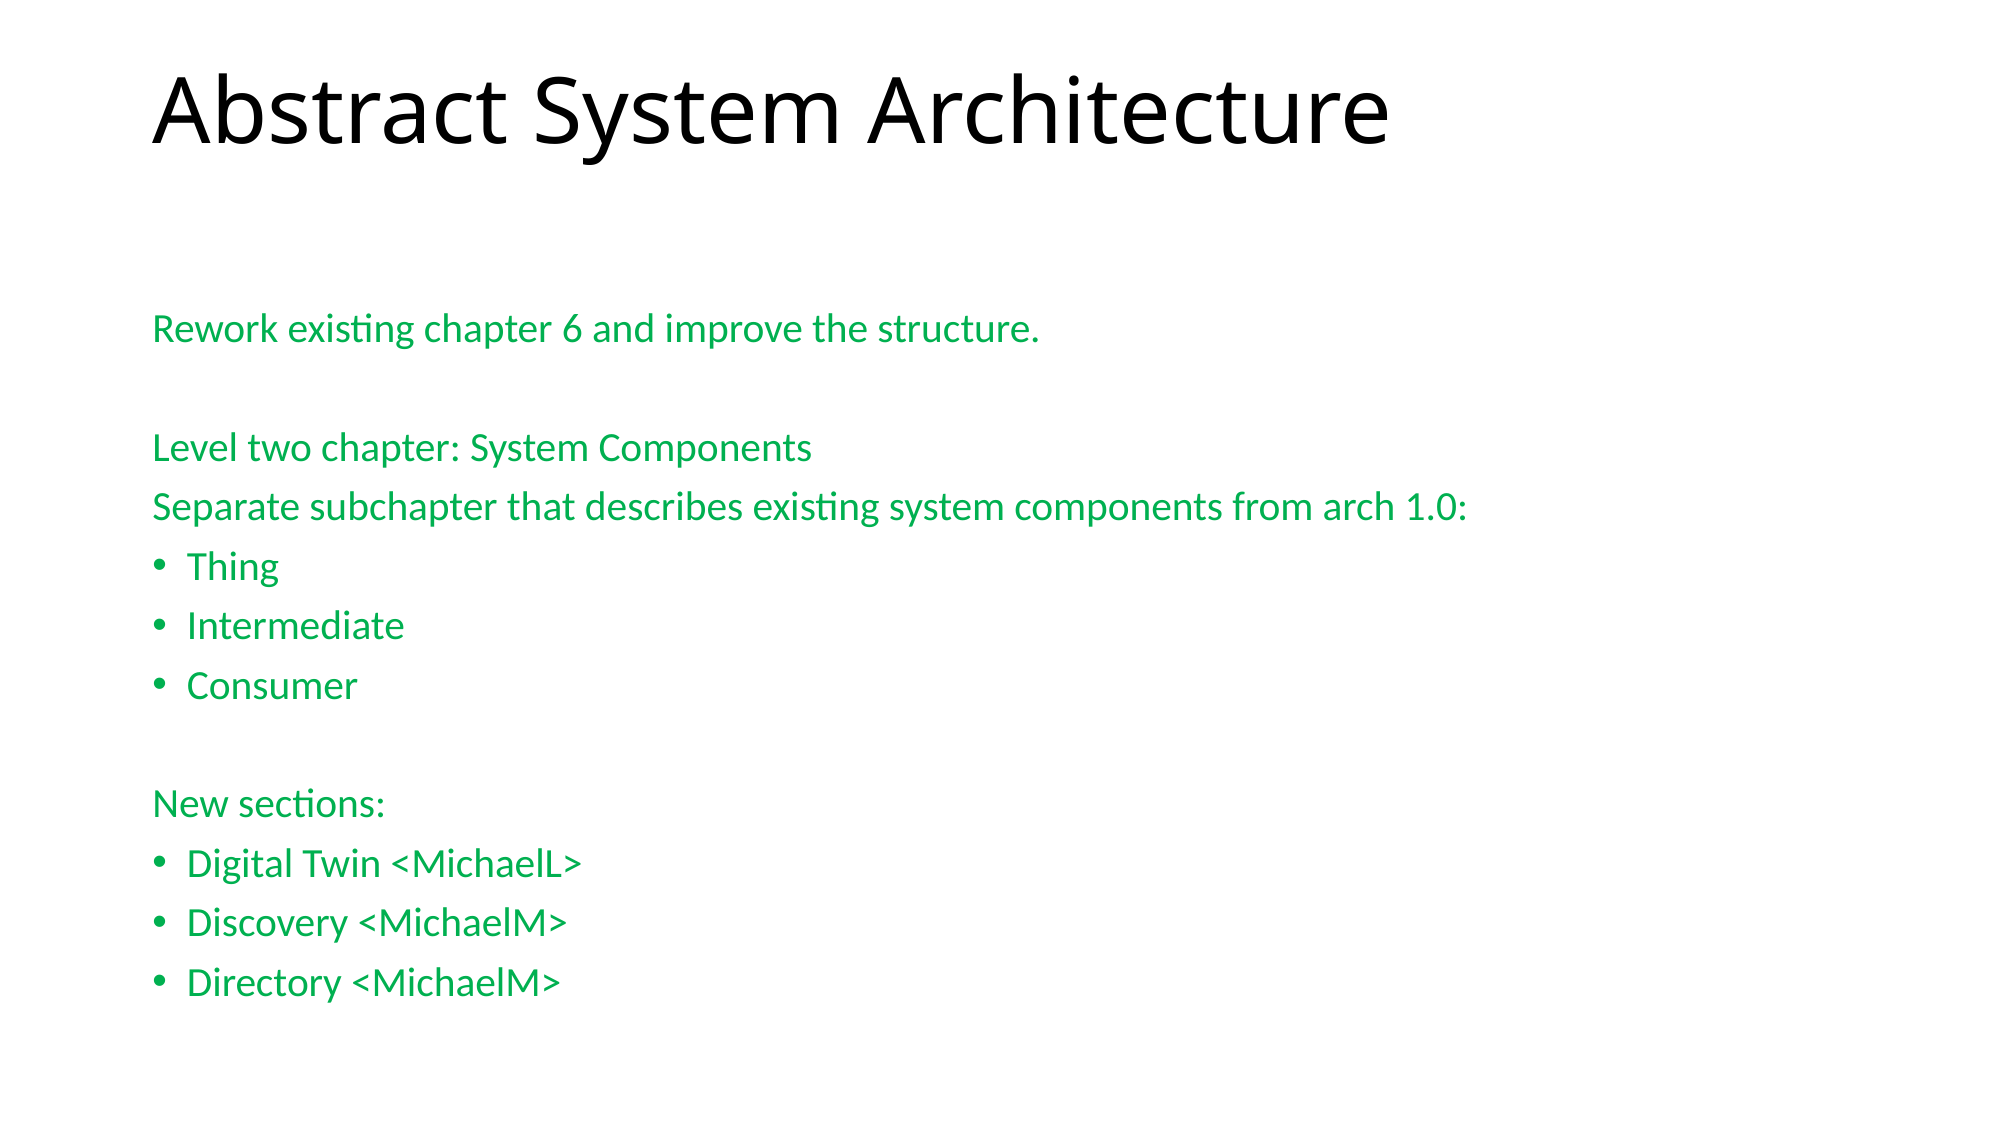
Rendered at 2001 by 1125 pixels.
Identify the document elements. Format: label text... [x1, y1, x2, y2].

list Rework existing chapter 6 and improve the structure. Level two chapter: System Components Separate subchapter that describes existing system components from arch 1.0: Thing Intermediate Consumer New sections: Digital Twin <MichaelL> Discovery <MichaelM> Directory <MichaelM> [137, 299, 1863, 1014]
title Abstract System Architecture [137, 59, 1863, 278]
